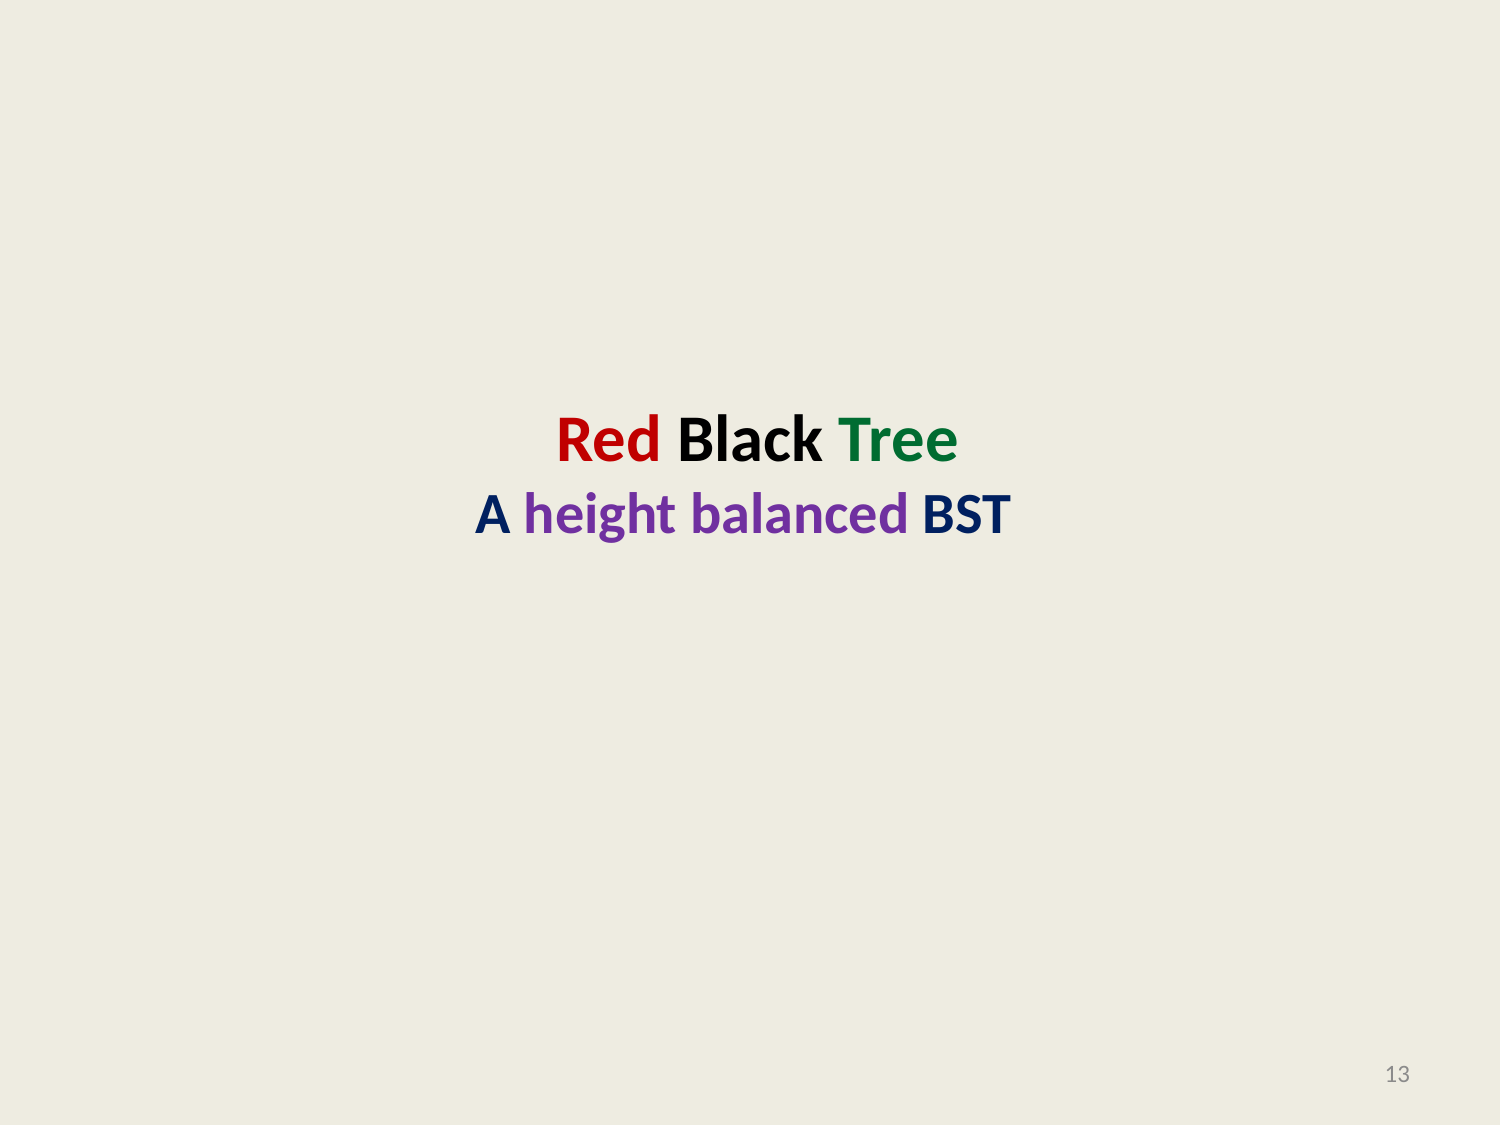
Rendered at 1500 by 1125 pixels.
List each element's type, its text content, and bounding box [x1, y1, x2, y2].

slide_number 13 [1074, 1042, 1425, 1103]
title Red Black Tree A height balanced BST [112, 349, 1388, 591]
